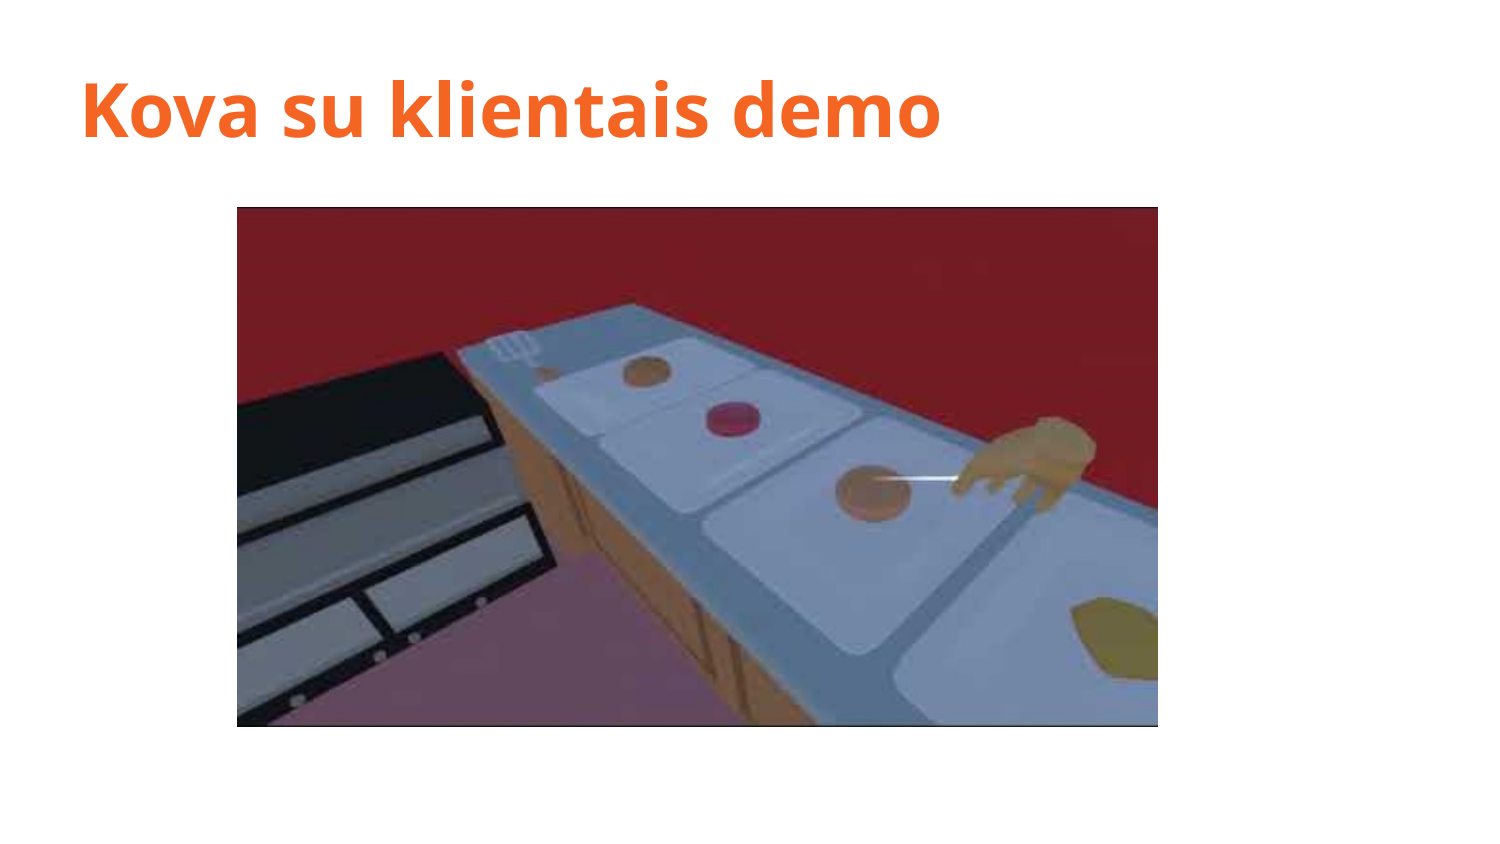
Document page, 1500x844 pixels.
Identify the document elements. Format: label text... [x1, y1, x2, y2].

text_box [236, 206, 1159, 728]
title Kova su klientais demo [64, 47, 1341, 174]
